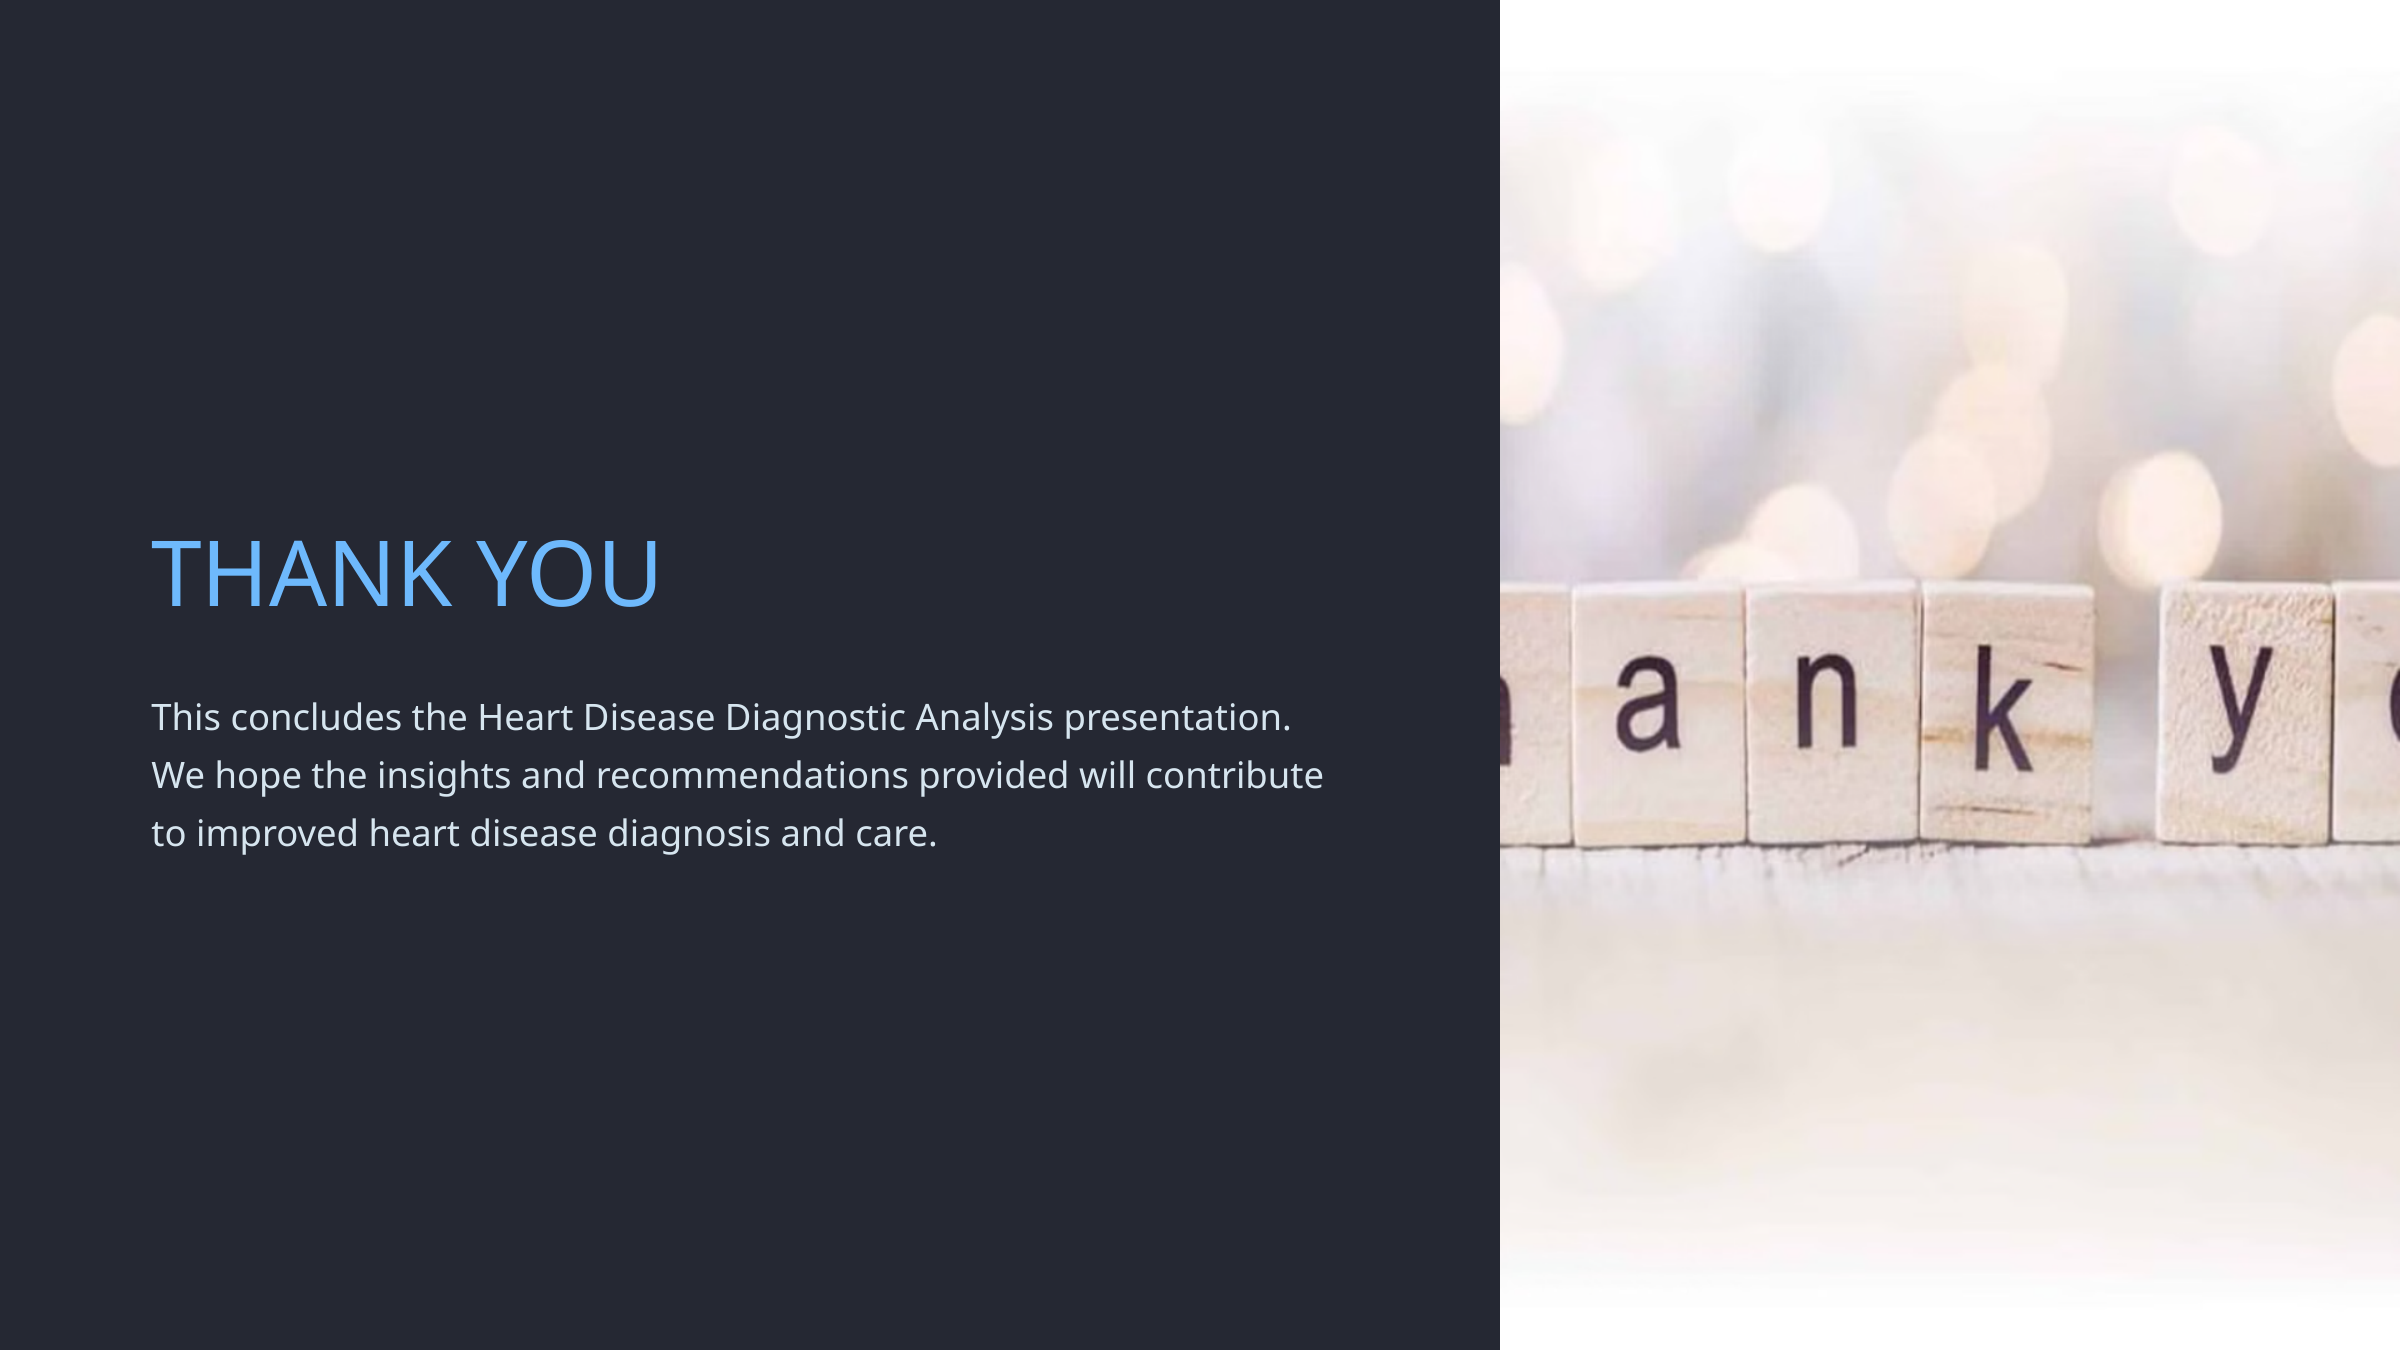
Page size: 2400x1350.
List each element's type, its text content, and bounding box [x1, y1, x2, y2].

text_box This concludes the Heart Disease Diagnostic Analysis presentation. We hope the insights and recommendations provided will contribute to improved heart disease diagnosis and care. [136, 671, 1364, 847]
picture [1499, 0, 2400, 1350]
text_box [0, 0, 1499, 1350]
text_box THANK YOU [136, 503, 1048, 618]
